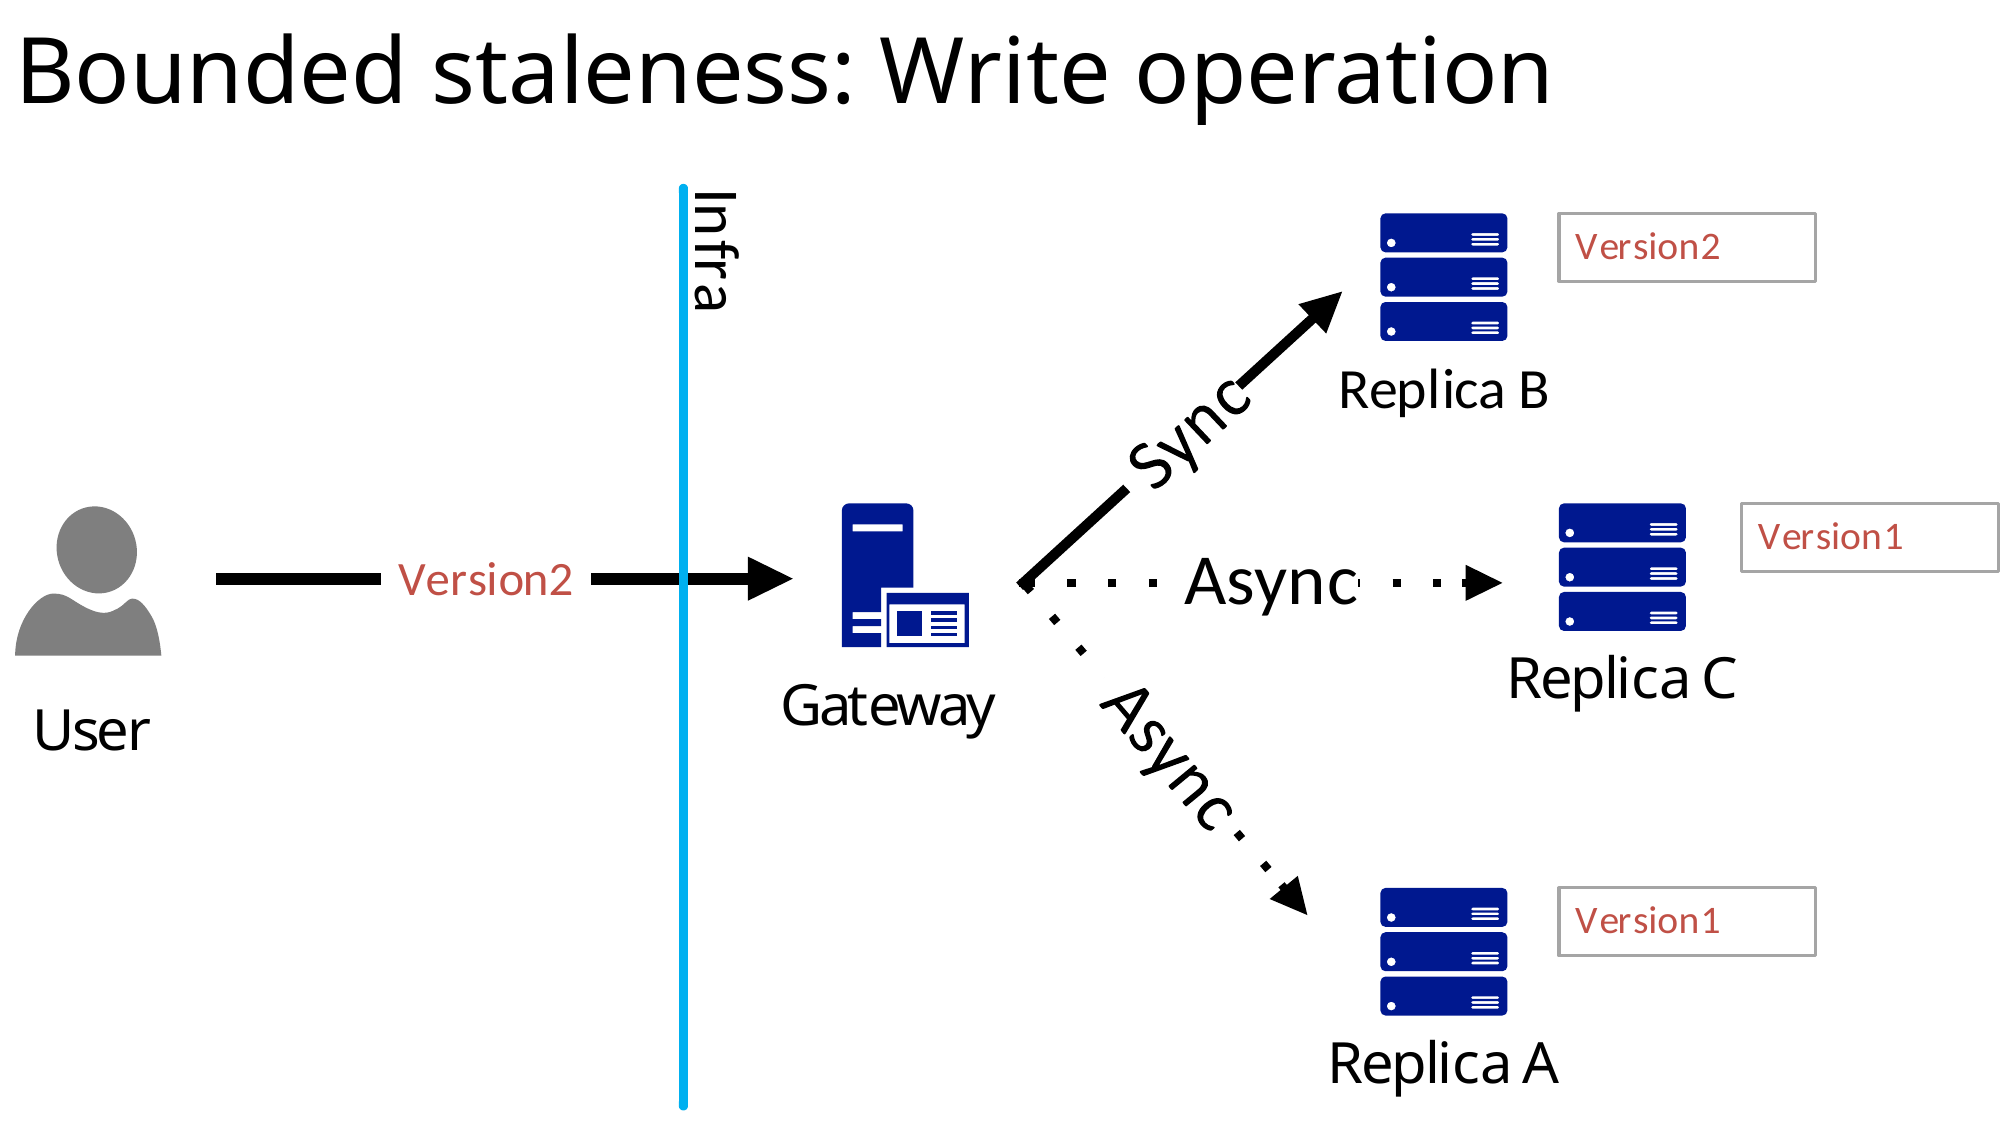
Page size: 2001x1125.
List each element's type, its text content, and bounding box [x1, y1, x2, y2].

title Bounded staleness: Write operation [0, 0, 1725, 152]
picture [0, 152, 2000, 1125]
